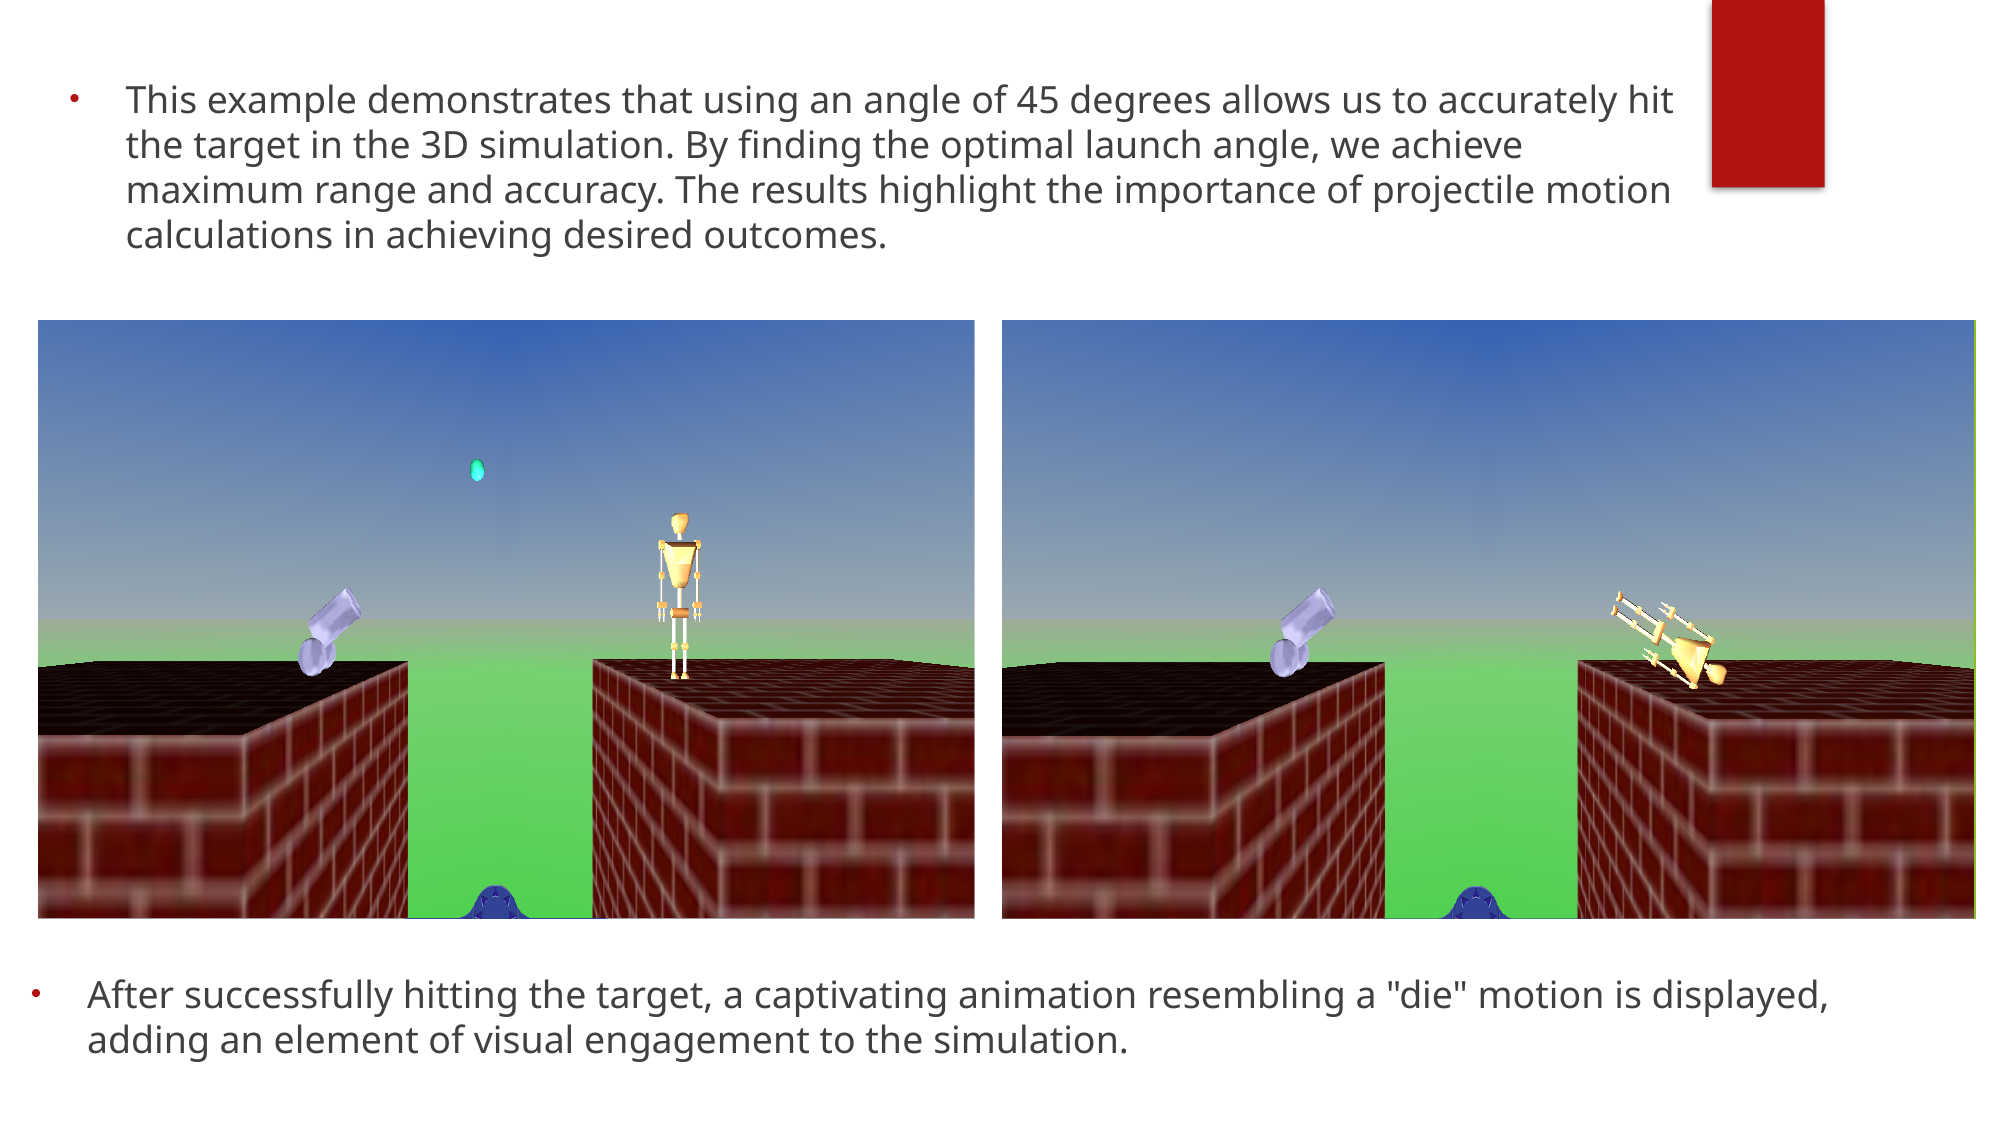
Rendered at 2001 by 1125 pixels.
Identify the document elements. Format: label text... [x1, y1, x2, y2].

picture [1002, 320, 1976, 919]
text_box This example demonstrates that using an angle of 45 degrees allows us to accurately hit the target in the 3D simulation. By finding the optimal launch angle, we achieve maximum range and accuracy. The results highlight the importance of projectile motion calculations in achieving desired outcomes. [54, 68, 1703, 289]
text_box After successfully hitting the target, a captivating animation resembling a "die" motion is displayed, adding an element of visual engagement to the simulation. [15, 963, 1976, 1125]
picture [38, 320, 976, 919]
